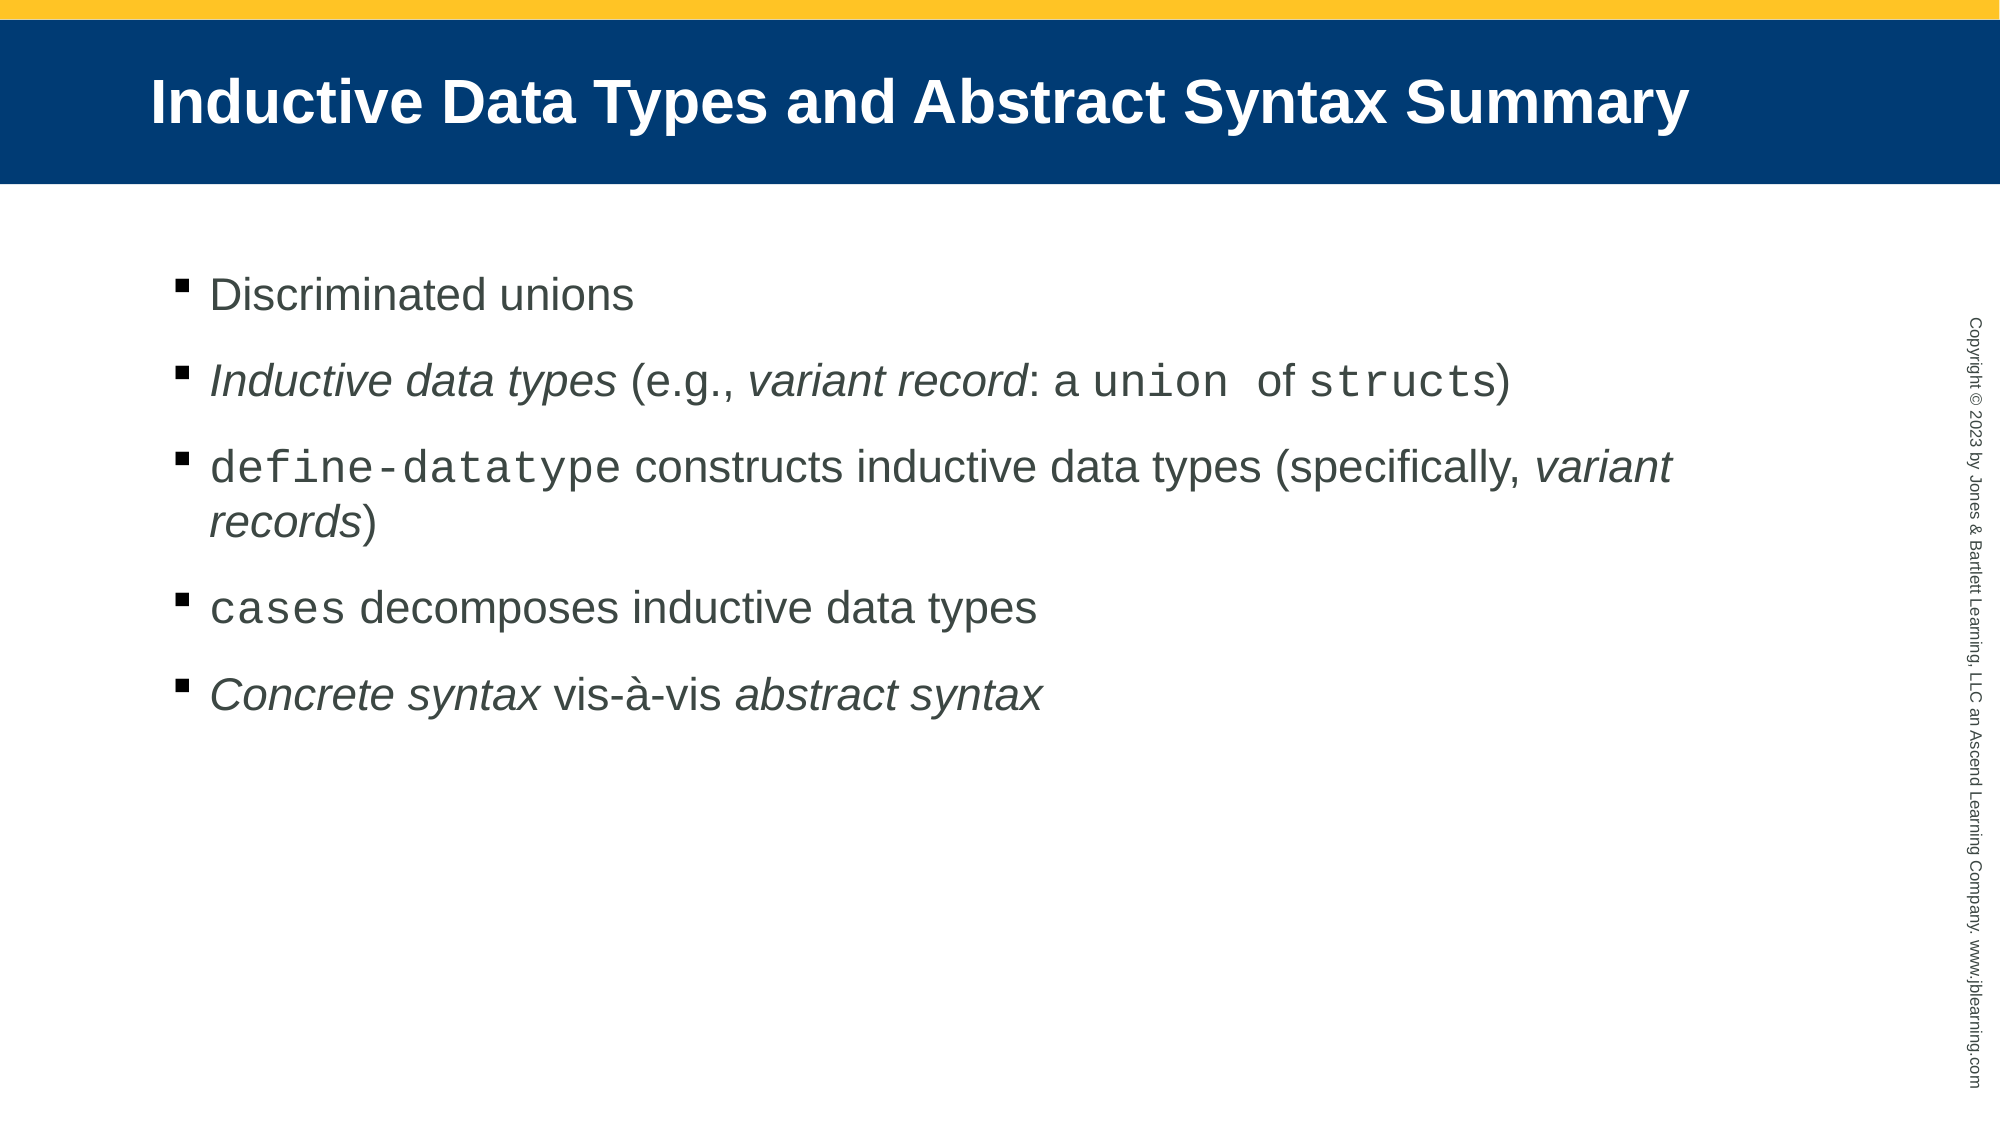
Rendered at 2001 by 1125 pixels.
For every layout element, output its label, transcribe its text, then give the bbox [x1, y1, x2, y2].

list Discriminated unions Inductive data types (e.g., variant record: a union of structs) define-datatype constructs inductive data types (specifically, variant records) cases decomposes inductive data types Concrete syntax vis-à-vis abstract syntax [151, 244, 1840, 1016]
title Inductive Data Types and Abstract Syntax Summary [0, 19, 2000, 185]
